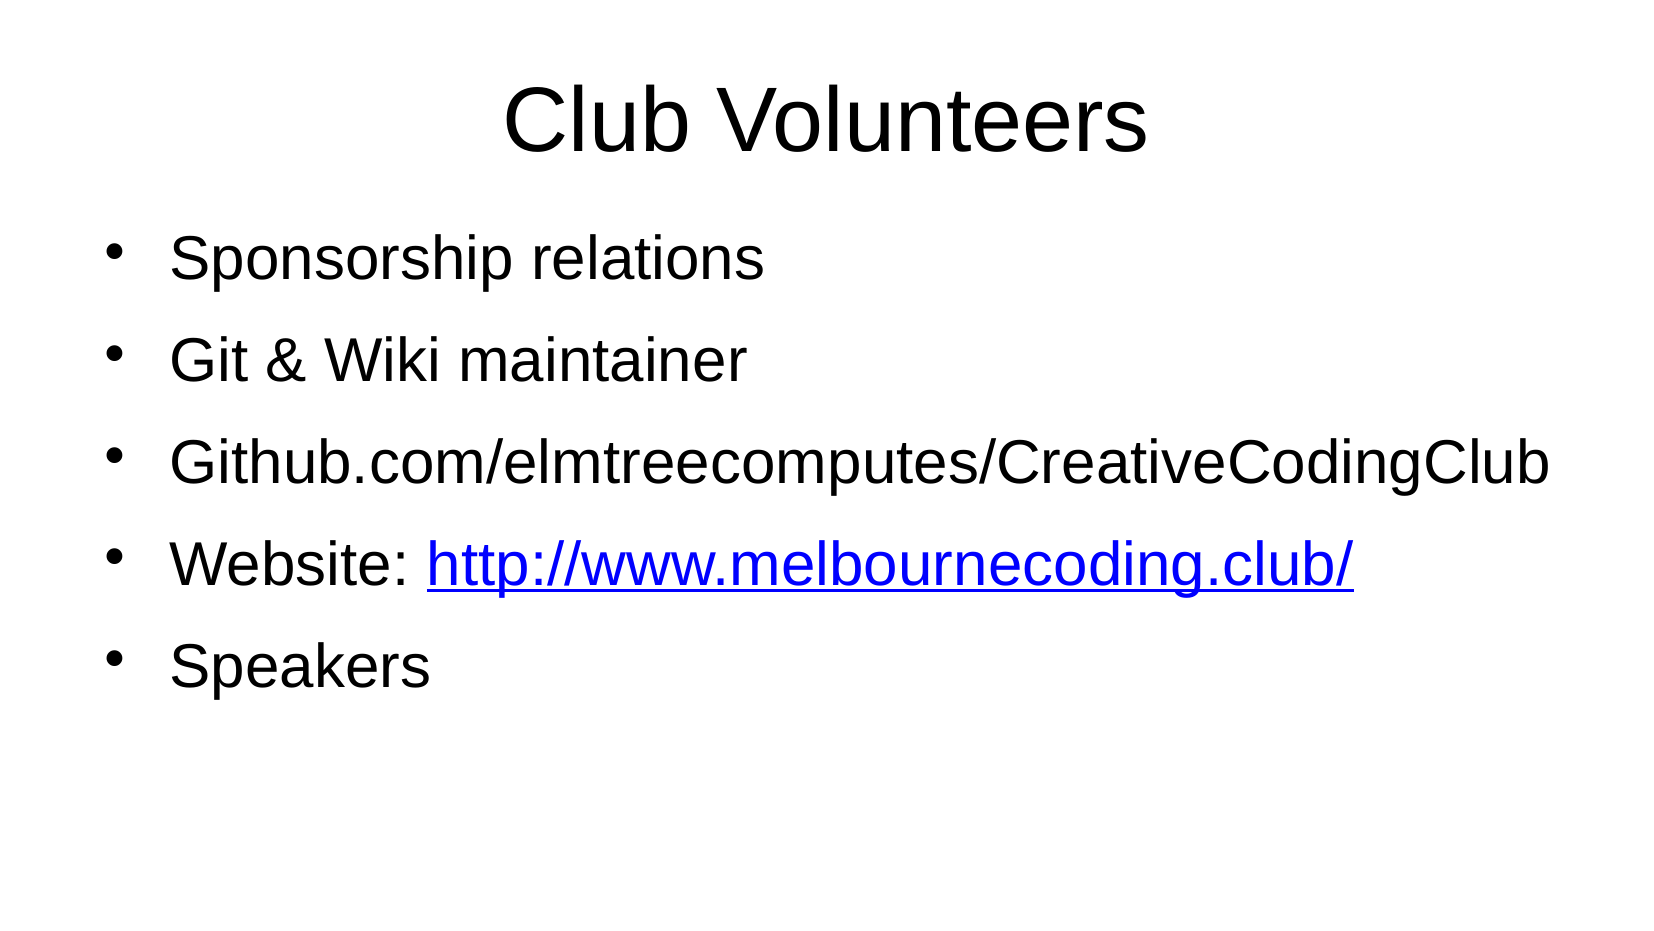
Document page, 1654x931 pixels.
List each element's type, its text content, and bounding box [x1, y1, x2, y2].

text_box Club Volunteers [82, 59, 1571, 170]
text_box Sponsorship relations Git & Wiki maintainer Github.com/elmtreecomputes/CreativeCodingClub Website: http://www.melbournecoding.club/ Speakers [82, 217, 1571, 757]
